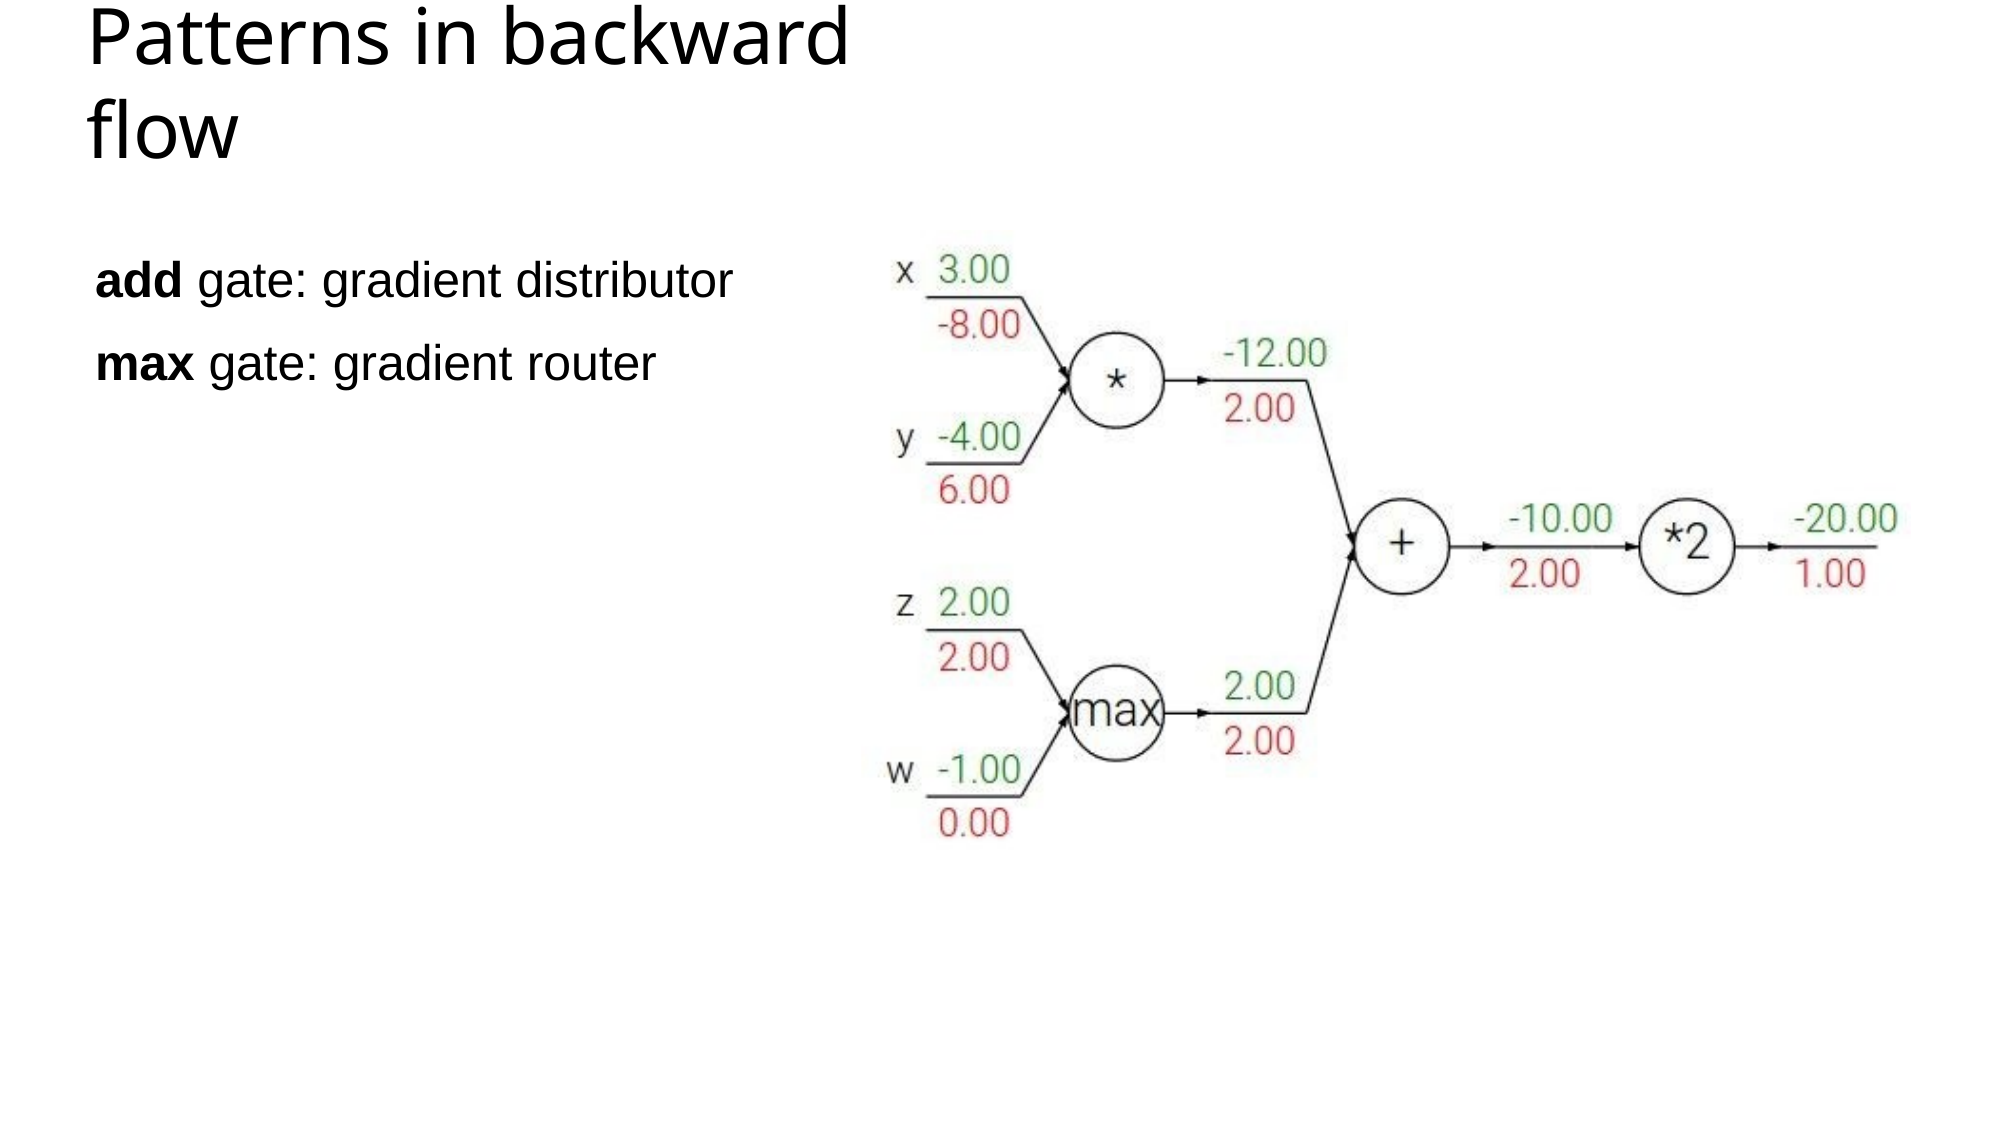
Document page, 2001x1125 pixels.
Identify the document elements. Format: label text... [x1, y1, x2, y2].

text_box [861, 230, 1911, 850]
title Patterns in backward flow [84, 0, 974, 175]
text_box add gate: gradient distributor max gate: gradient router [92, 220, 740, 391]
